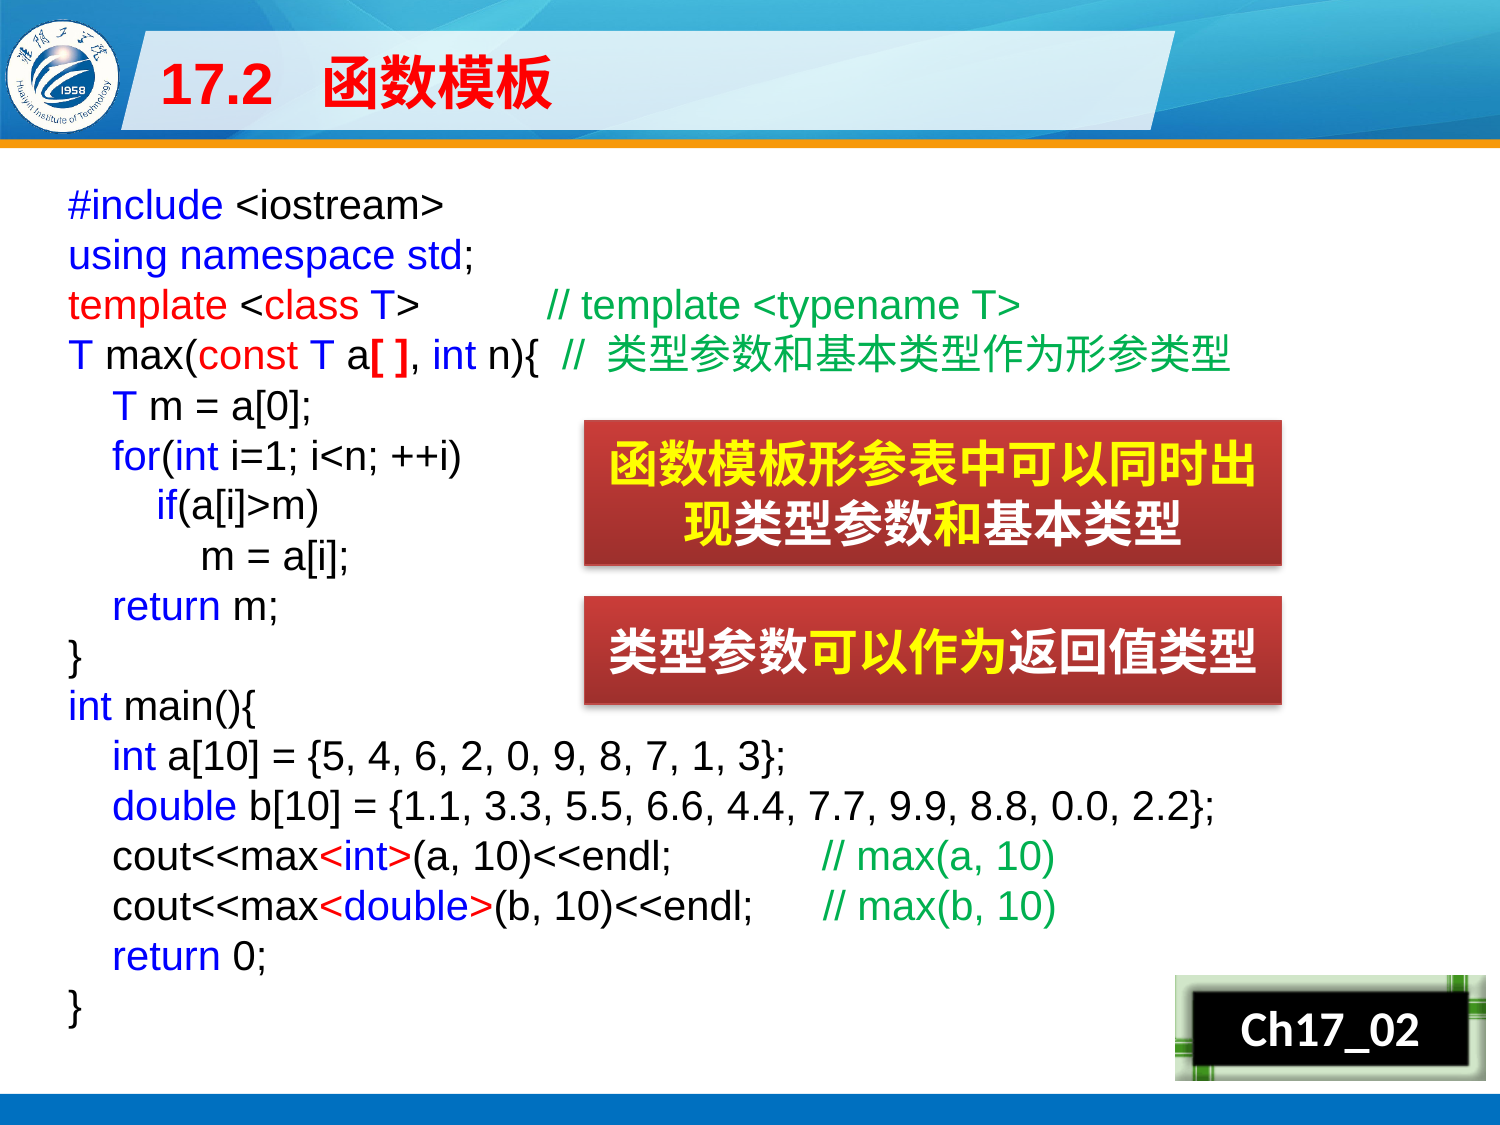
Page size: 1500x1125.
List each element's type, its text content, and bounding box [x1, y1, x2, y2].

text_box 函数模板形参表中可以同时出现类型参数和基本类型 [584, 420, 1282, 566]
title 17.2 函数模板 [145, 39, 1176, 123]
list #include <iostream> using namespace std; template <class T> // template <typename T> T max(const T a[ ], int n){ // 类型参数和基本类型作为形参类型 T m = a[0]; for(int i=1; i<n; ++i) if(a[i]>m) m = a[i]; return m; } int main(){ int a[10] = {5, 4, 6, 2, 0, 9, 8, 7, 1, 3}; double b[10] = {1.1, 3.3, 5.5, 6.6, 4.4, 7.7, 9.9, 8.8, 0.0, 2.2}; cout<<max<int>(a, 10)<<endl; // max(a, 10) cout<<max<double>(b, 10)<<endl; // max(b, 10) return 0; } [53, 170, 1447, 1069]
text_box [1174, 975, 1486, 1081]
text_box 类型参数可以作为返回值类型 [584, 596, 1282, 705]
picture [0, 0, 1500, 139]
